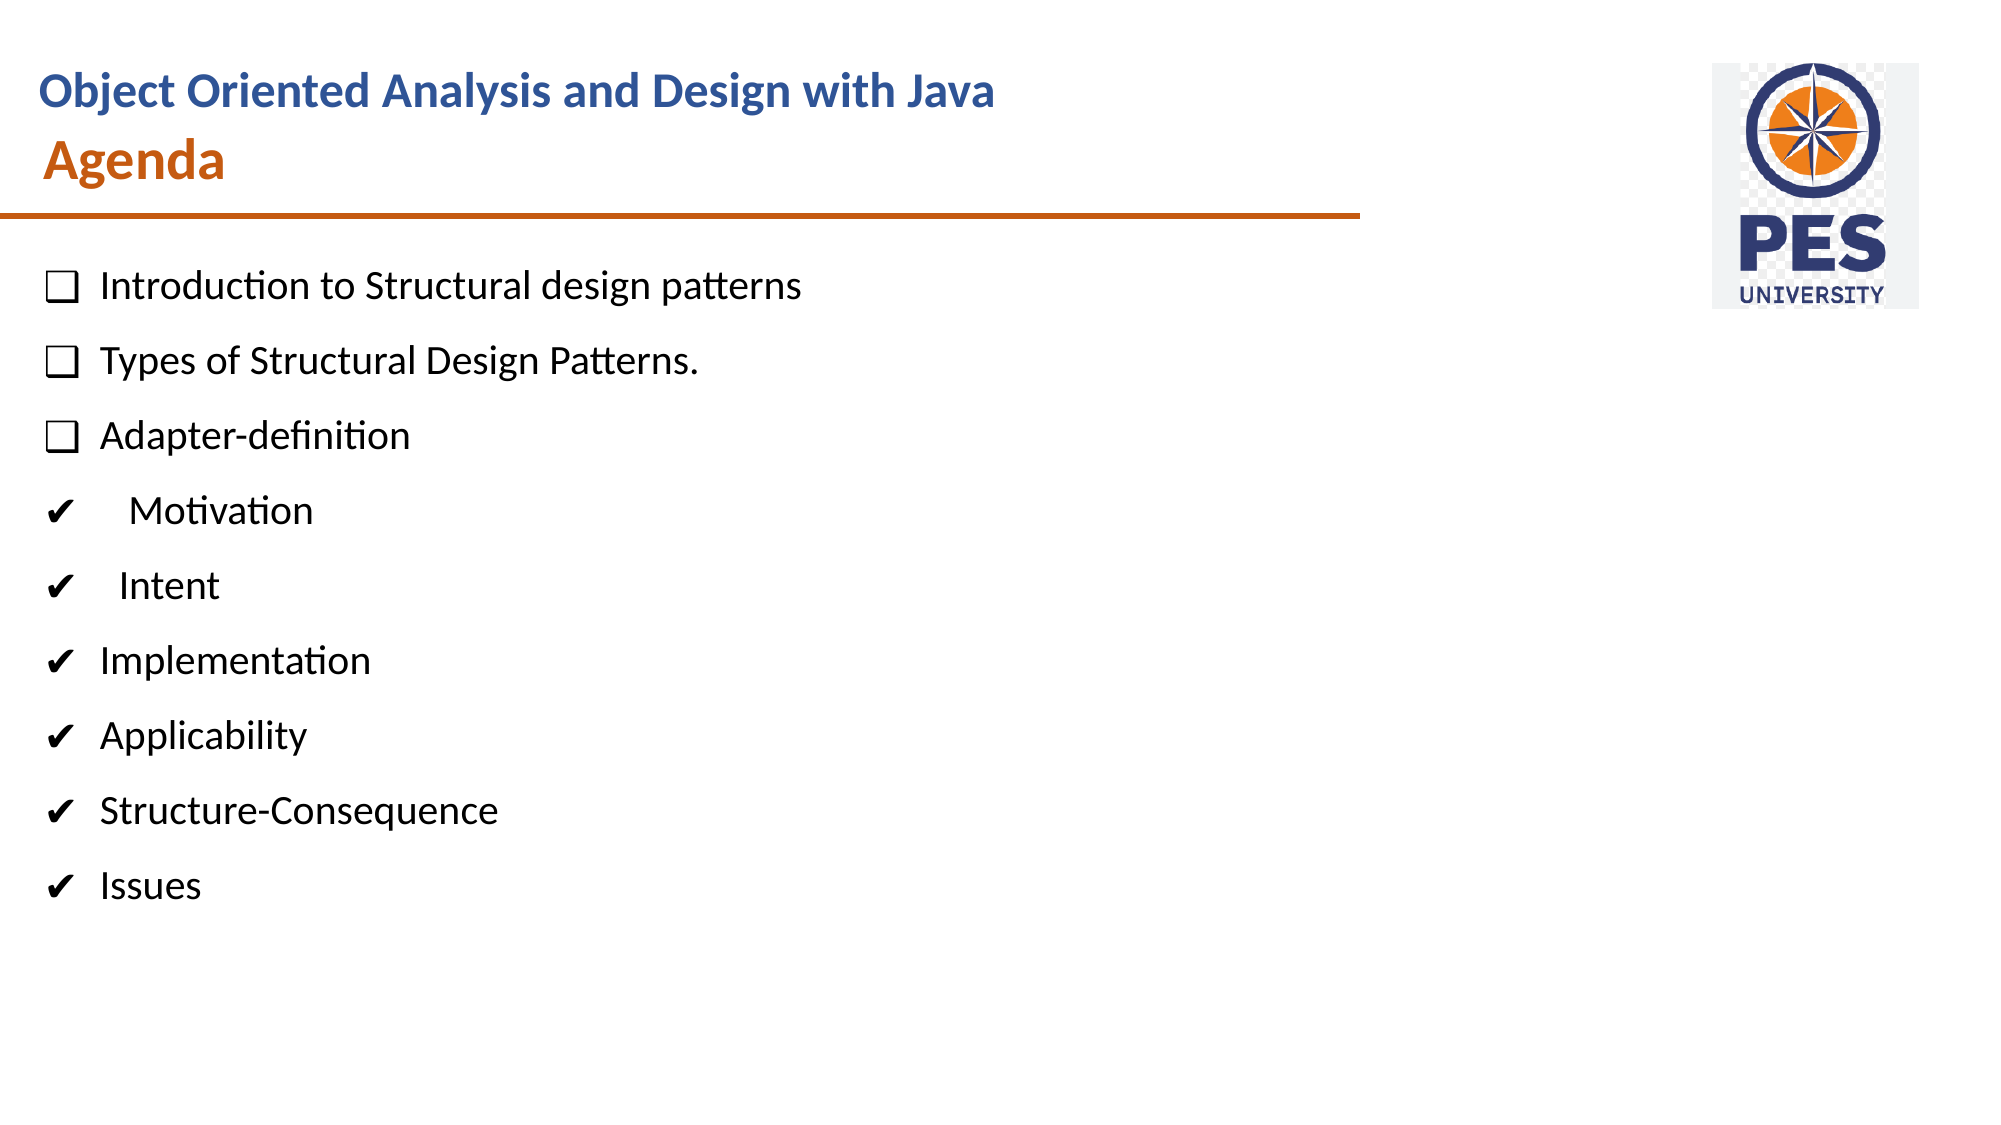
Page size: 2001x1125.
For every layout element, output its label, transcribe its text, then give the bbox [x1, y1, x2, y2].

picture [1711, 63, 1919, 309]
text_box Agenda [28, 113, 1076, 199]
text_box Introduction to Structural design patterns Types of Structural Design Patterns. Adapter-definition Motivation Intent Implementation Applicability Structure-Consequence Issues [28, 225, 1738, 1125]
